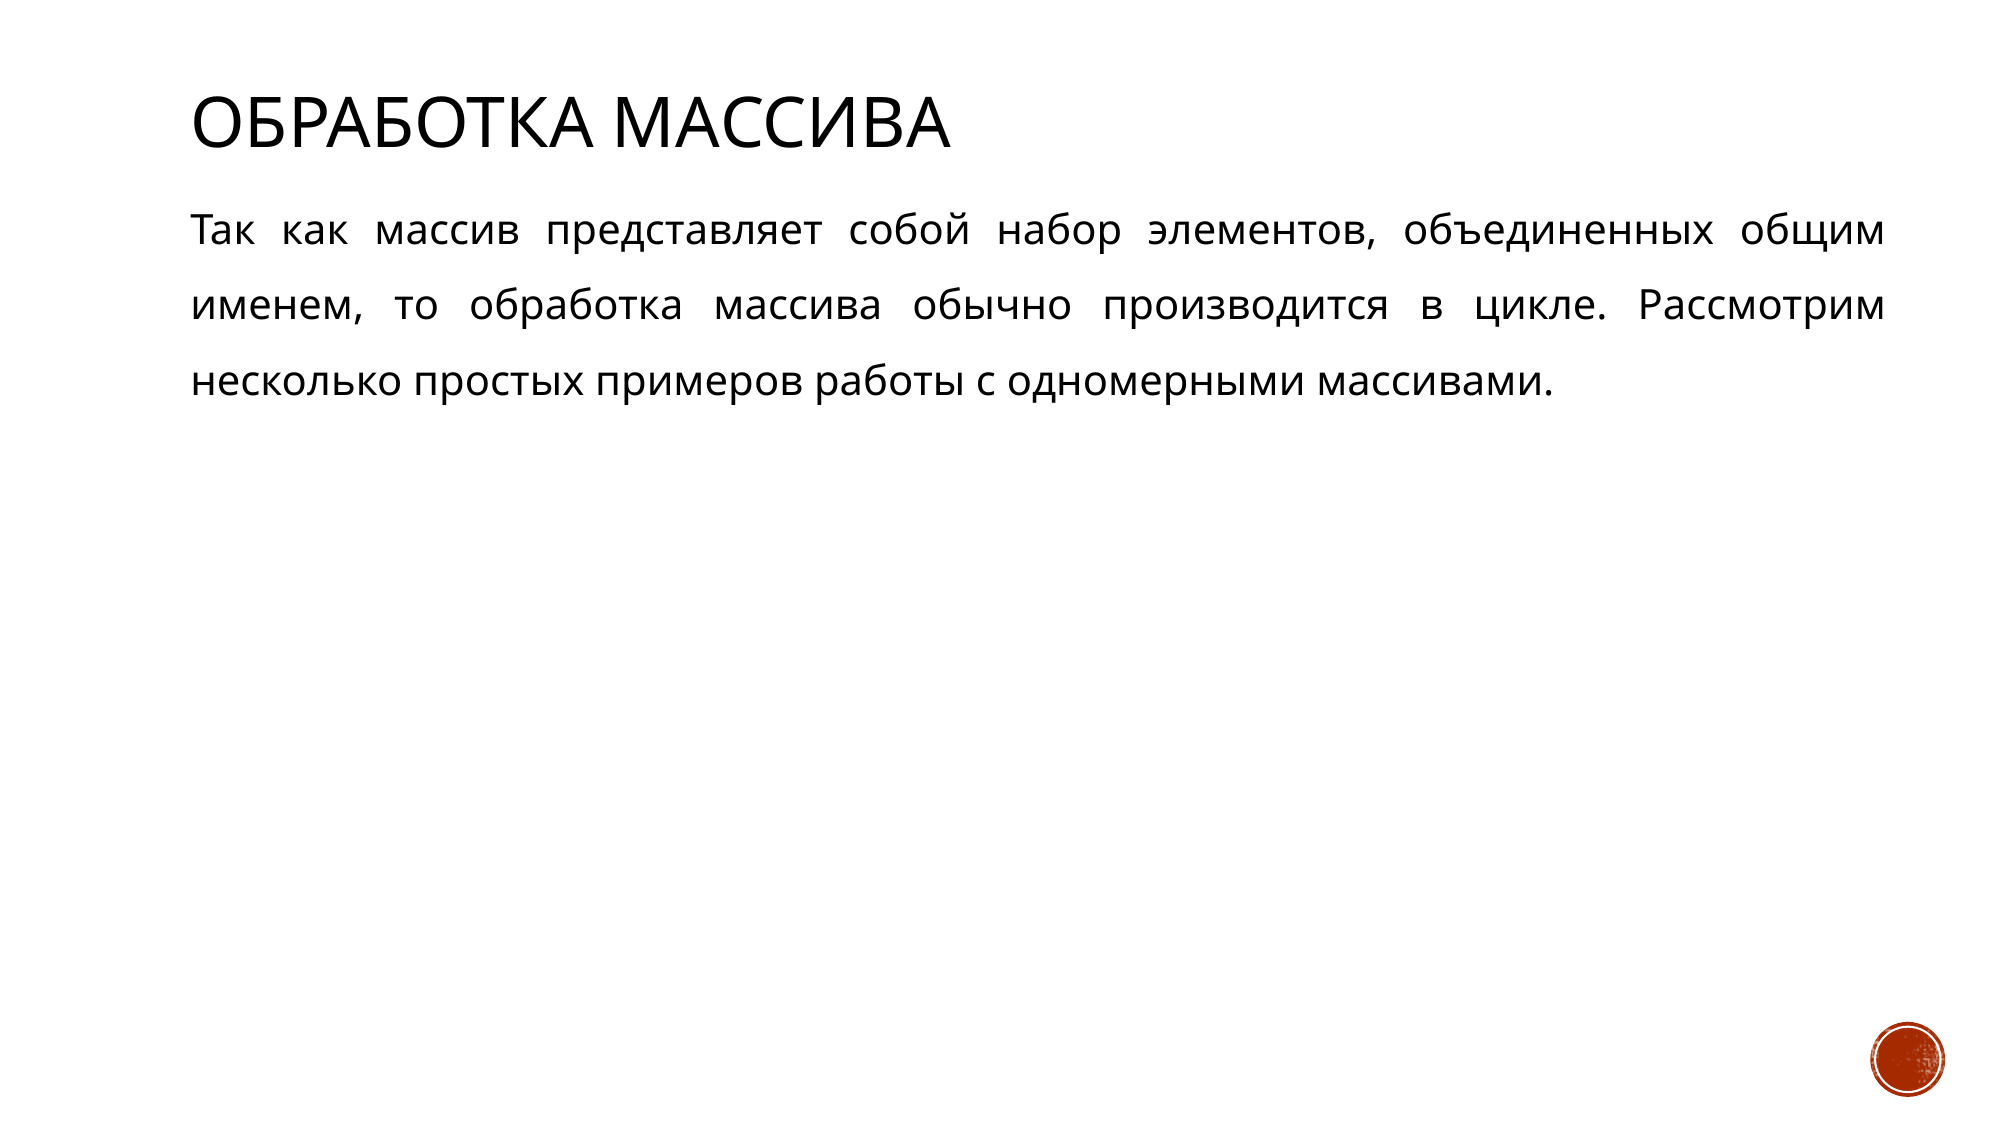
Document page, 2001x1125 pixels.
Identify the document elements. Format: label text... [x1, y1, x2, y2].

title Обработка массива [175, 79, 1826, 170]
list Так как массив представляет собой набор элементов, объединенных общим именем, то обработка массива обычно производится в цикле. Рассмотрим несколько простых примеров работы с одномерными массивами. [175, 170, 1902, 1013]
